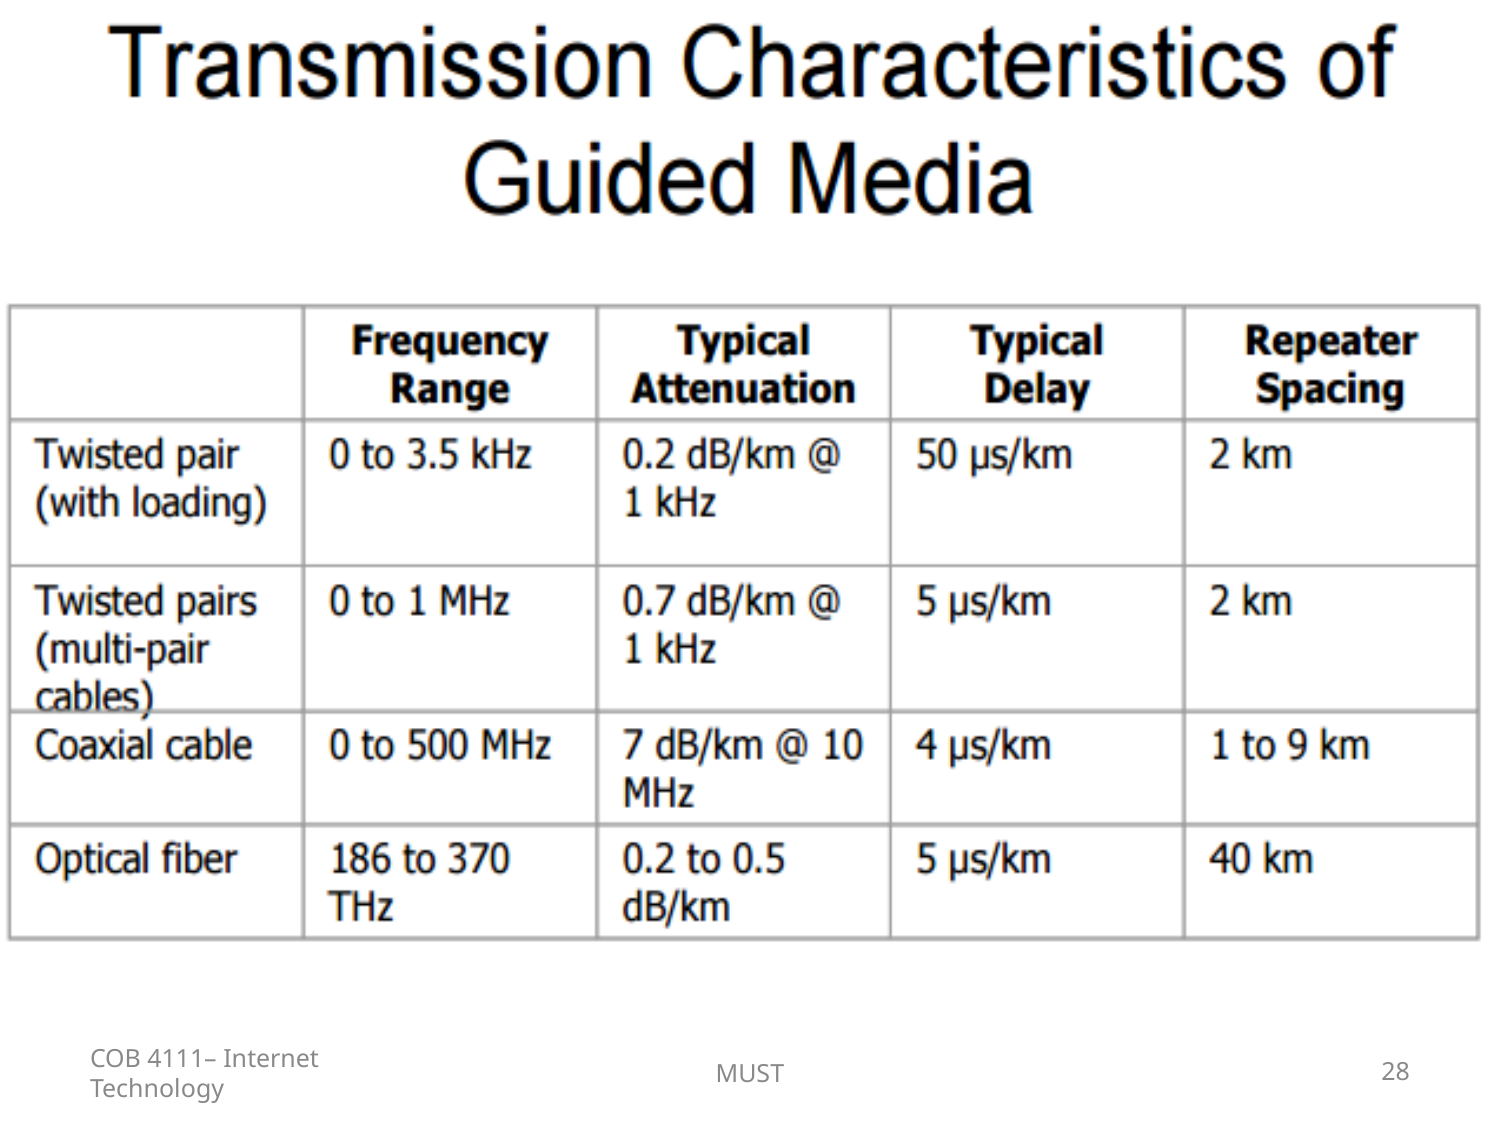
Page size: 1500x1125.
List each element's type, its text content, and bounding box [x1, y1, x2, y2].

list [0, 0, 1500, 1000]
text_box MUST [512, 1042, 988, 1103]
text_box 28 [1074, 1042, 1425, 1103]
text_box COB 4111– Internet Technology [75, 1042, 425, 1103]
